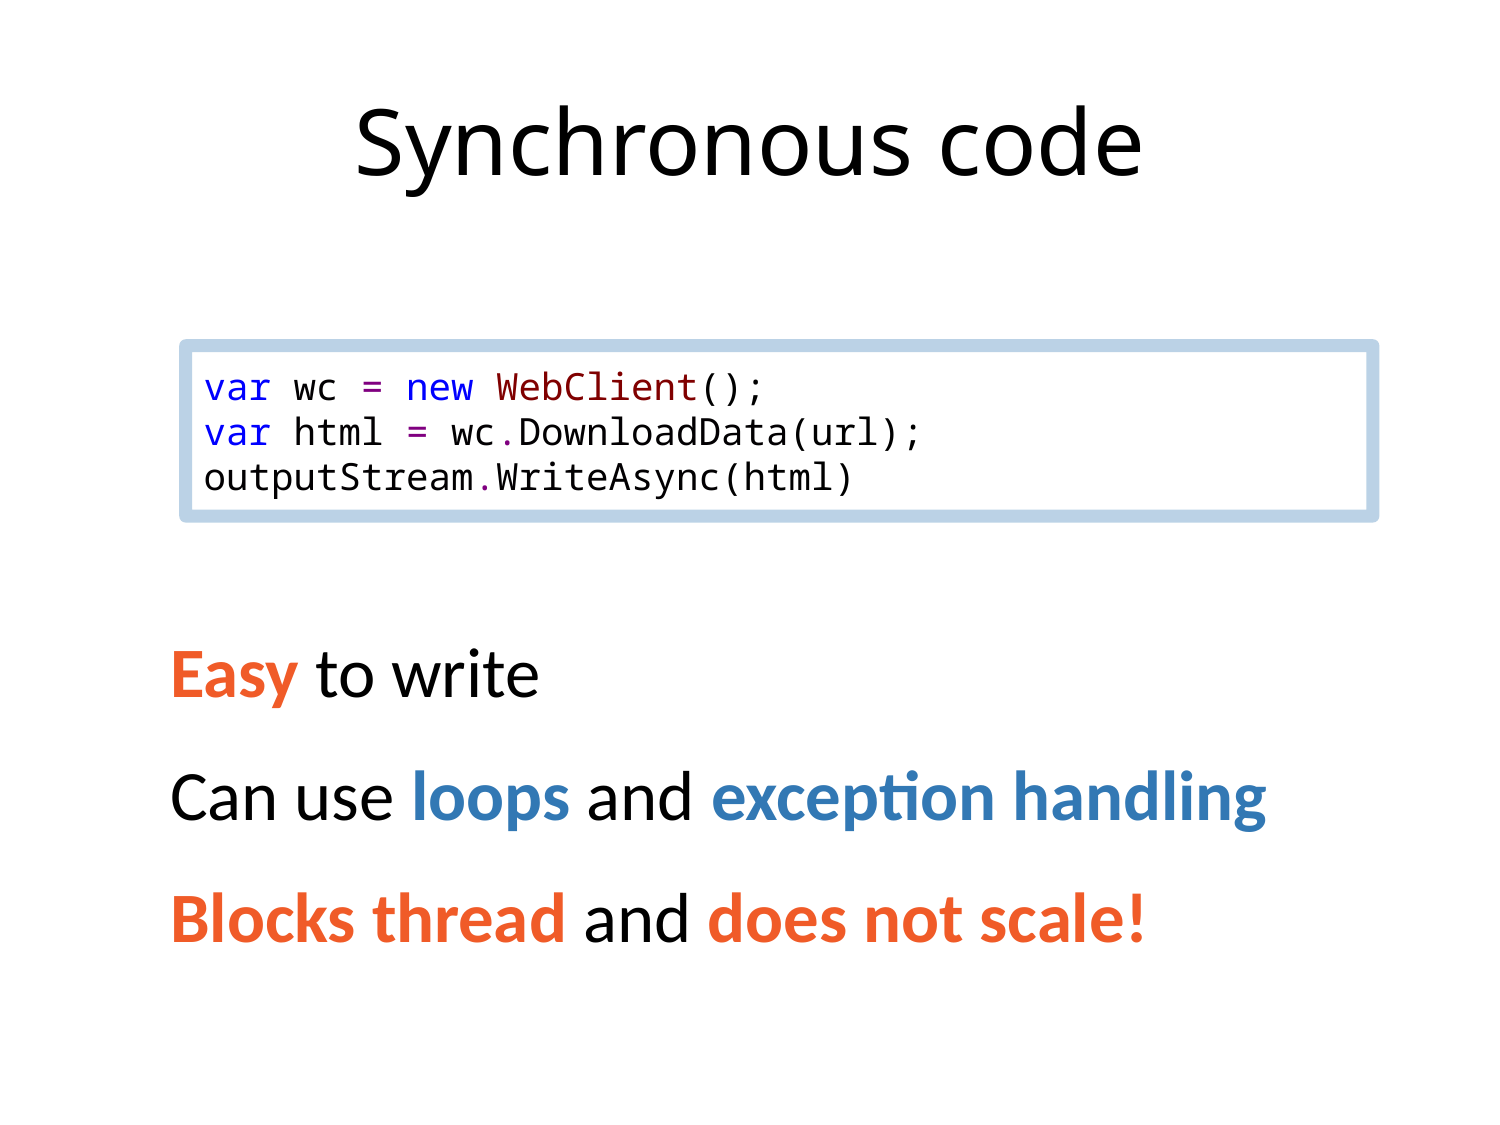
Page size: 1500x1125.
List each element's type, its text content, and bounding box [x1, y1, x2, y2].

title Synchronous code [75, 45, 1425, 233]
text_box var wc = new WebClient(); var html = wc.DownloadData(url); outputStream.WriteAsync(html) [185, 345, 1373, 517]
list Easy to write Can use loops and exception handling Blocks thread and does not scale! [75, 324, 1425, 1005]
